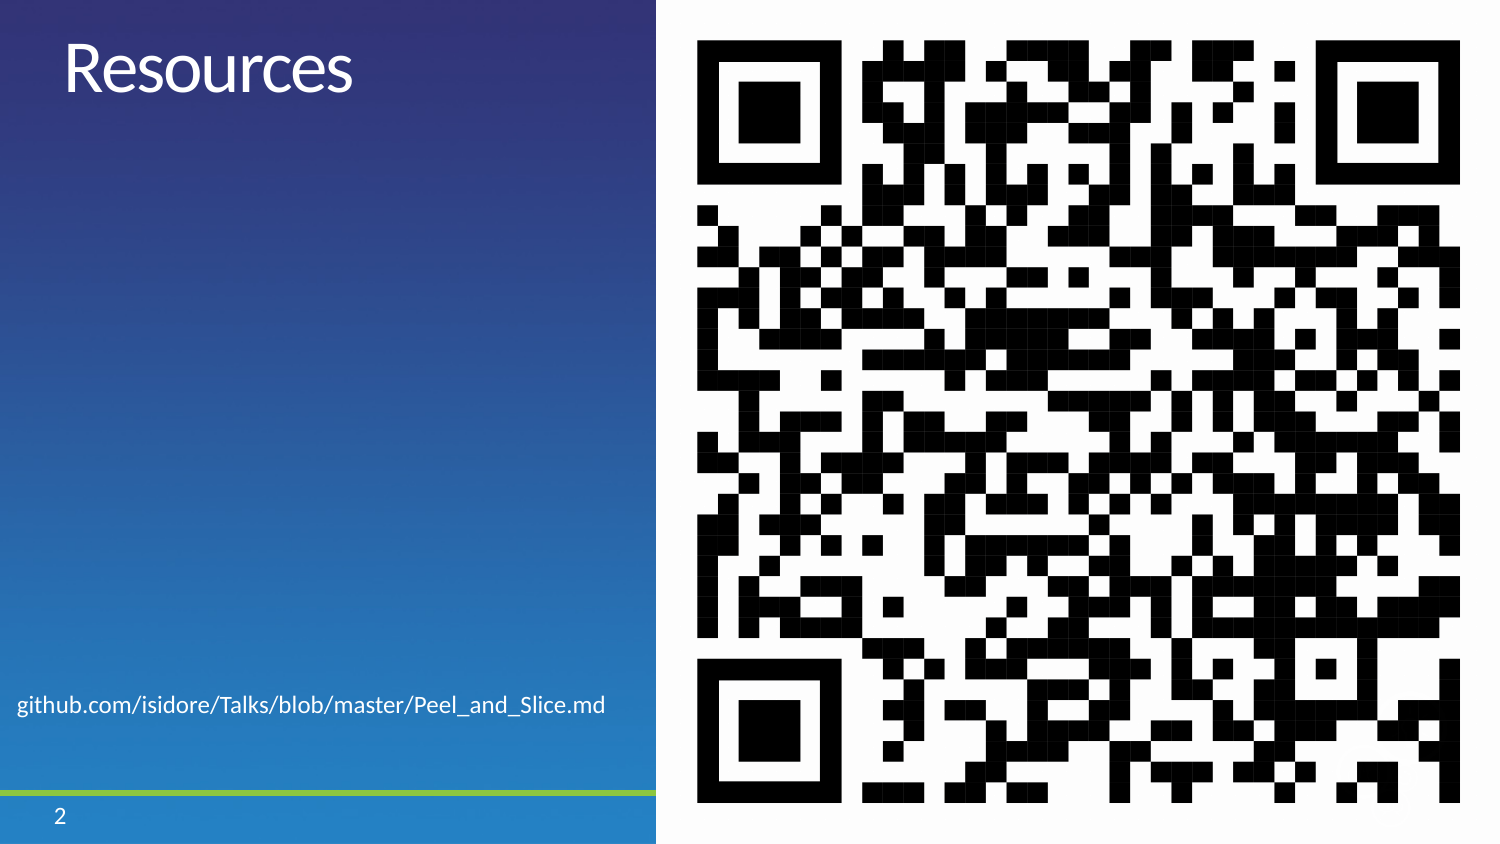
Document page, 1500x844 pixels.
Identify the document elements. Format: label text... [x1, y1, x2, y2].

picture [0, 0, 1500, 844]
title Resources [63, 28, 650, 110]
text_box github.com/isidore/Talks/blob/master/Peel_and_Slice.md [2, 681, 623, 726]
